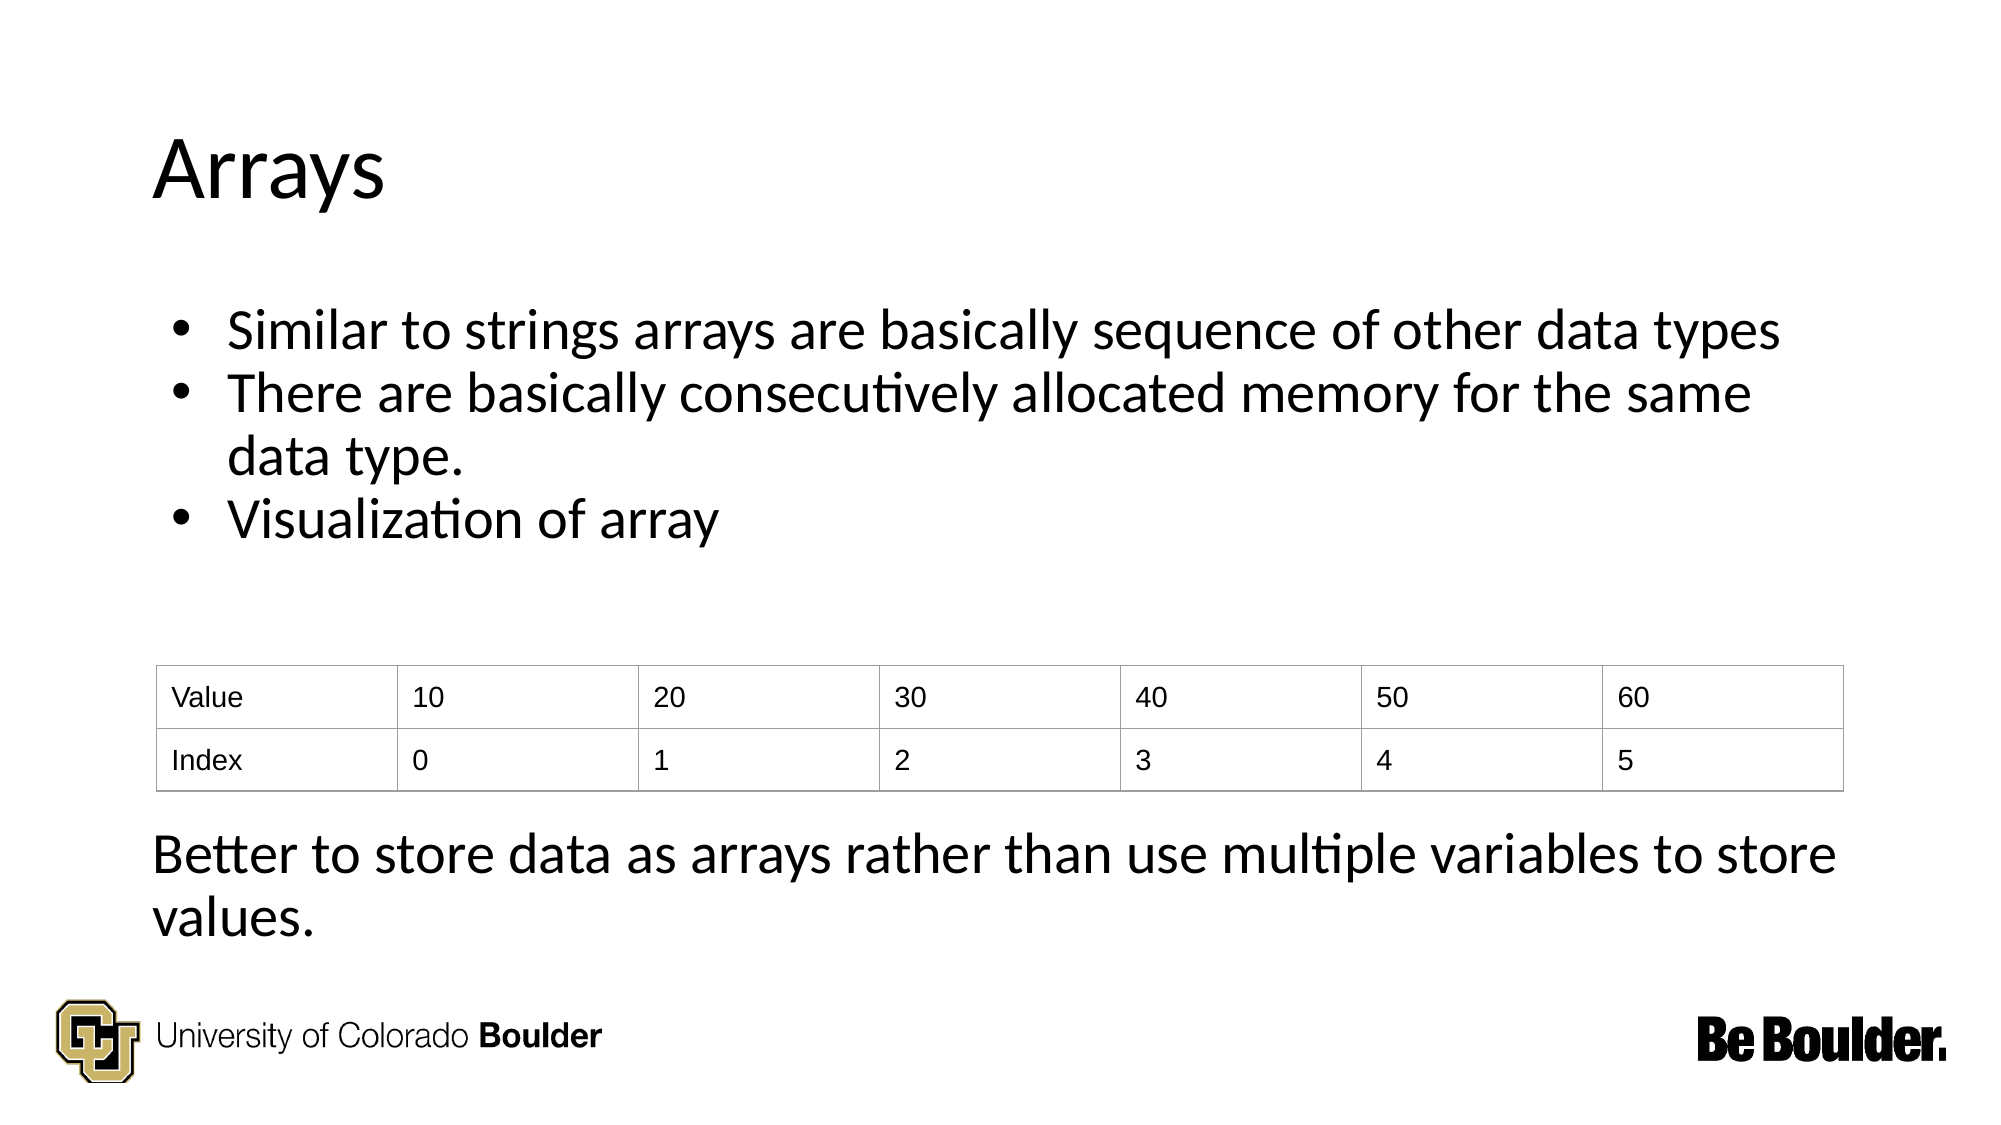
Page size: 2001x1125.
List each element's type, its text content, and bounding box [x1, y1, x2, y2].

table_cell 4 [1362, 729, 1602, 790]
table_cell Index [157, 729, 397, 790]
table_header 20 [639, 666, 879, 728]
table_cell 1 [639, 729, 879, 790]
table_header 40 [1121, 666, 1361, 728]
picture [1605, 999, 1946, 1083]
table_cell 3 [1121, 729, 1361, 790]
table_header 30 [880, 666, 1120, 728]
table_cell 5 [1603, 729, 1843, 790]
table_header 60 [1603, 666, 1843, 728]
table_header 10 [398, 666, 638, 728]
table_cell 0 [398, 729, 638, 790]
picture [55, 999, 634, 1083]
list Similar to strings arrays are basically sequence of other data types There are basically consecutively allocated memory for the same data type. Visualization of array Better to store data as arrays rather than use multiple variables to store values. [137, 291, 1863, 1006]
title Arrays [137, 59, 1863, 278]
table_cell 2 [880, 729, 1120, 790]
table_header Value [157, 666, 397, 728]
table_header 50 [1362, 666, 1602, 728]
